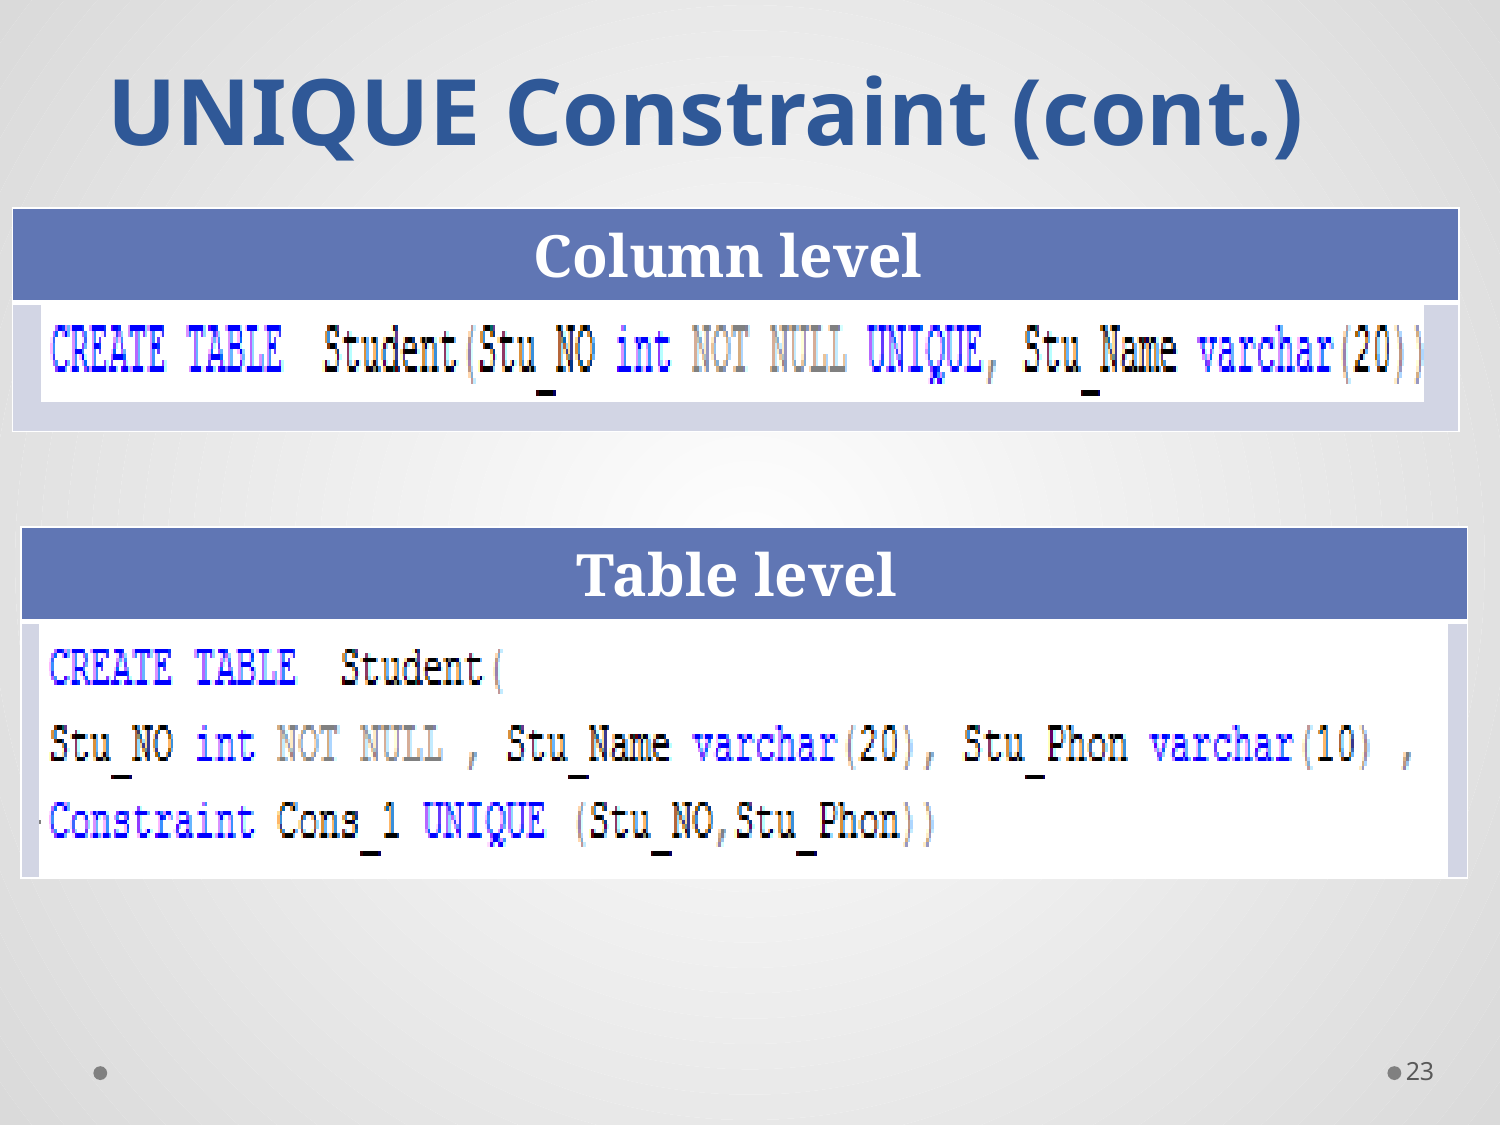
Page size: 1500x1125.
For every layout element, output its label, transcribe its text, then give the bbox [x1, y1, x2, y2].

picture [41, 302, 1424, 402]
picture [38, 622, 1448, 880]
table_cell [1450, 624, 1467, 877]
table_cell [22, 624, 34, 877]
title UNIQUE Constraint (cont.) [50, 66, 1363, 172]
table_header Table level [22, 528, 1467, 619]
slide_number 23 [1401, 1042, 1494, 1103]
table_header Column level [13, 209, 1458, 300]
table_cell [13, 305, 1458, 431]
